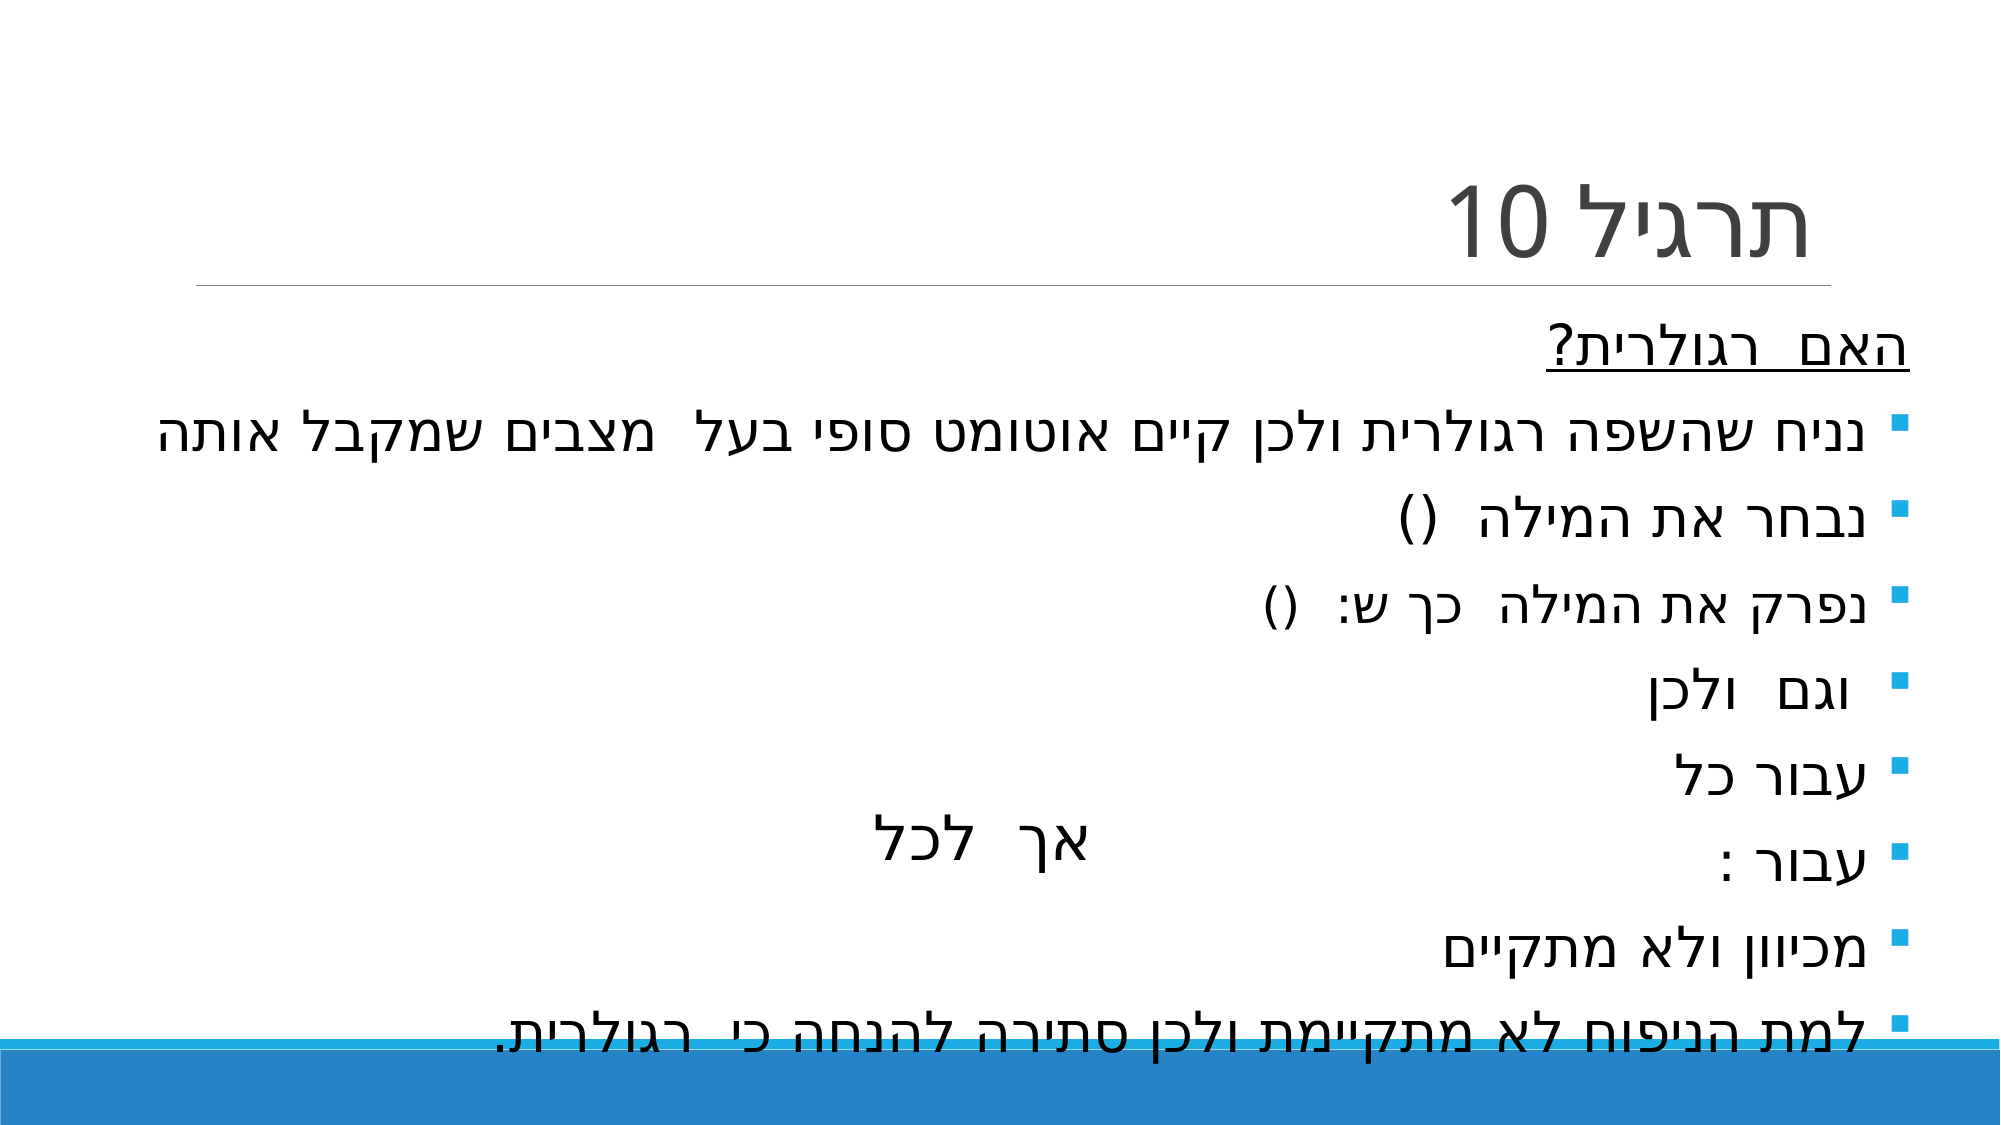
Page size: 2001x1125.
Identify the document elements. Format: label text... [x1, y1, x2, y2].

title תרגיל 10 [180, 47, 1830, 285]
